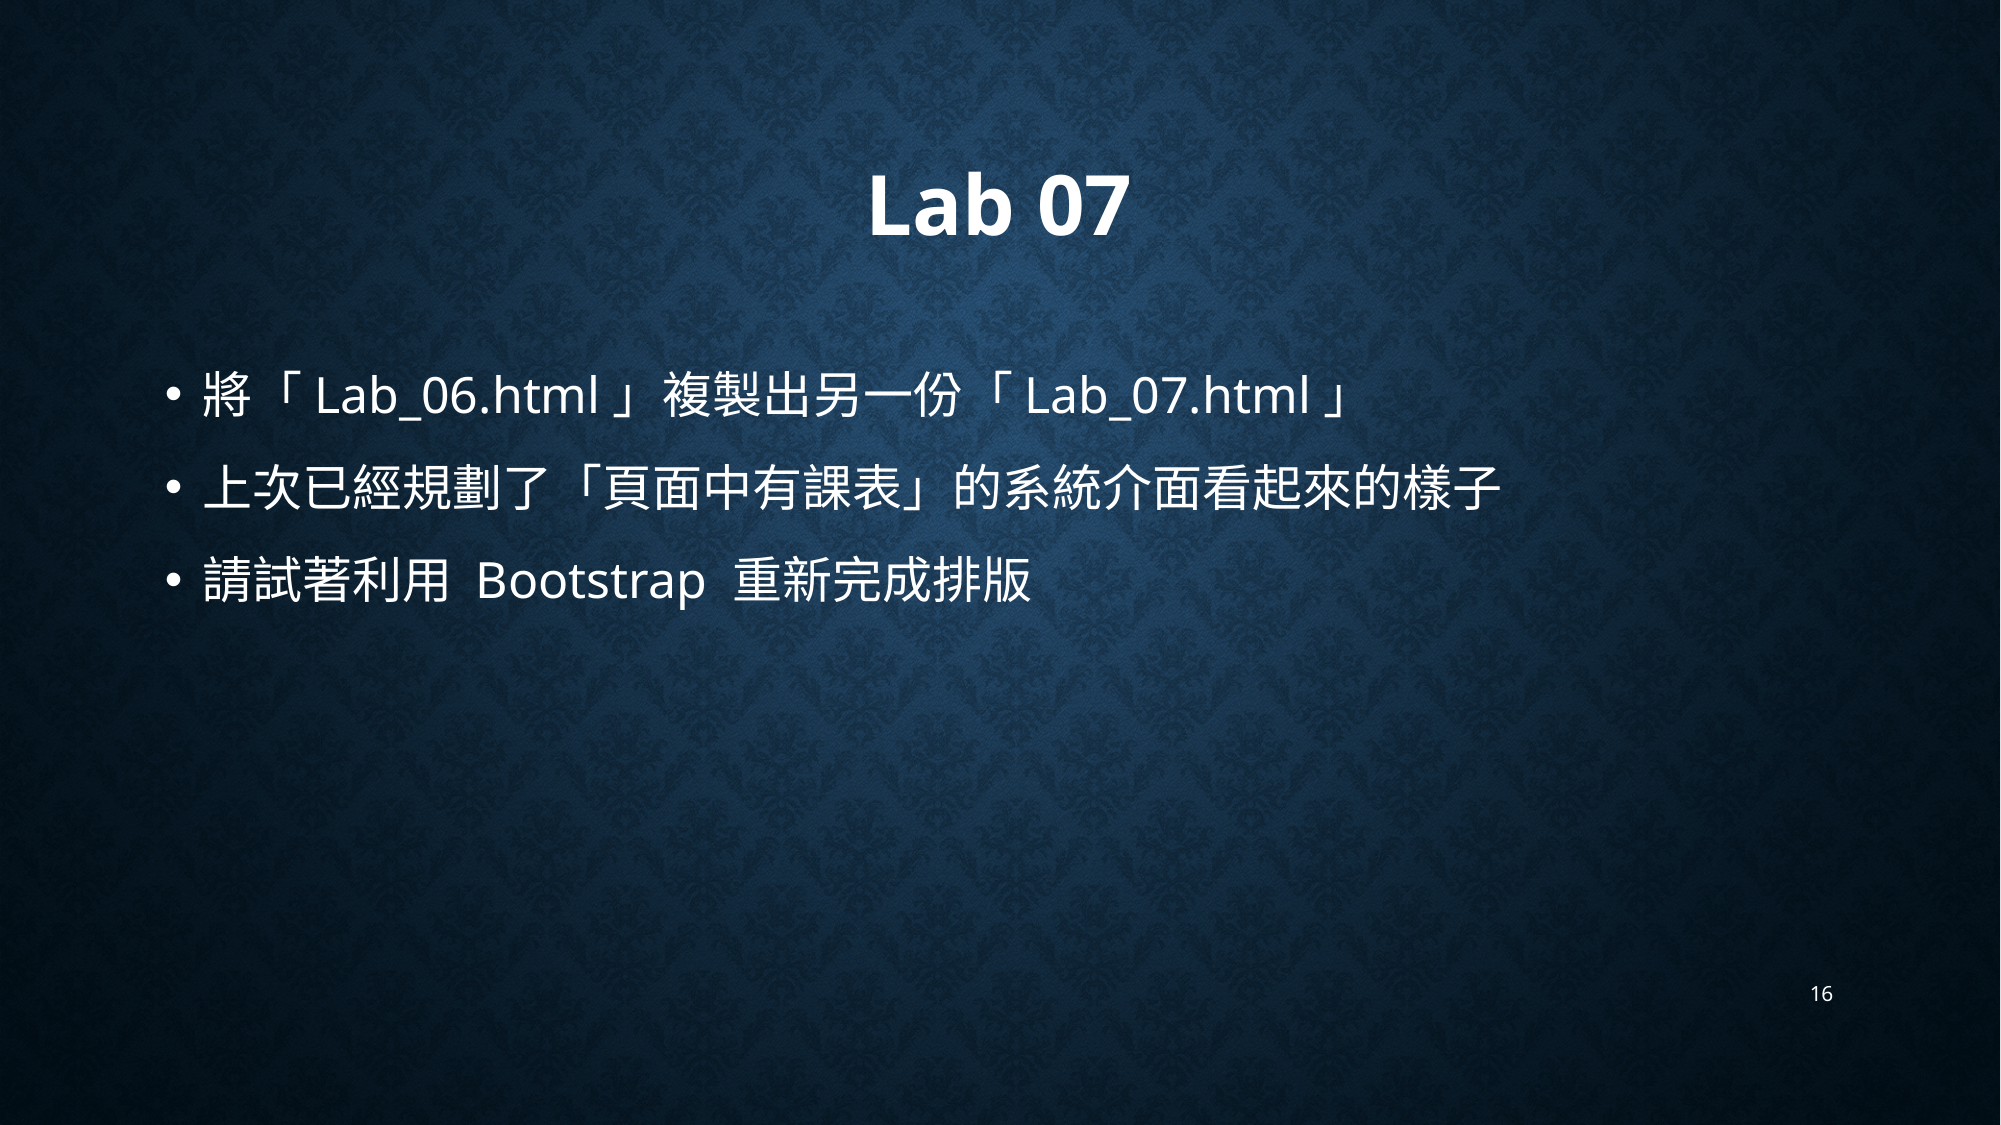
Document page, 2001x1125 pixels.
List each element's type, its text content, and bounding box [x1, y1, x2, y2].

list 將「Lab_06.html」複製出另一份「Lab_07.html」 上次已經規劃了「頁面中有課表」的系統介面看起來的樣子 請試著利用 Bootstrap 重新完成排版 [149, 343, 1849, 950]
slide_number 16 [1724, 965, 1849, 1025]
title Lab 07 [149, 99, 1849, 318]
